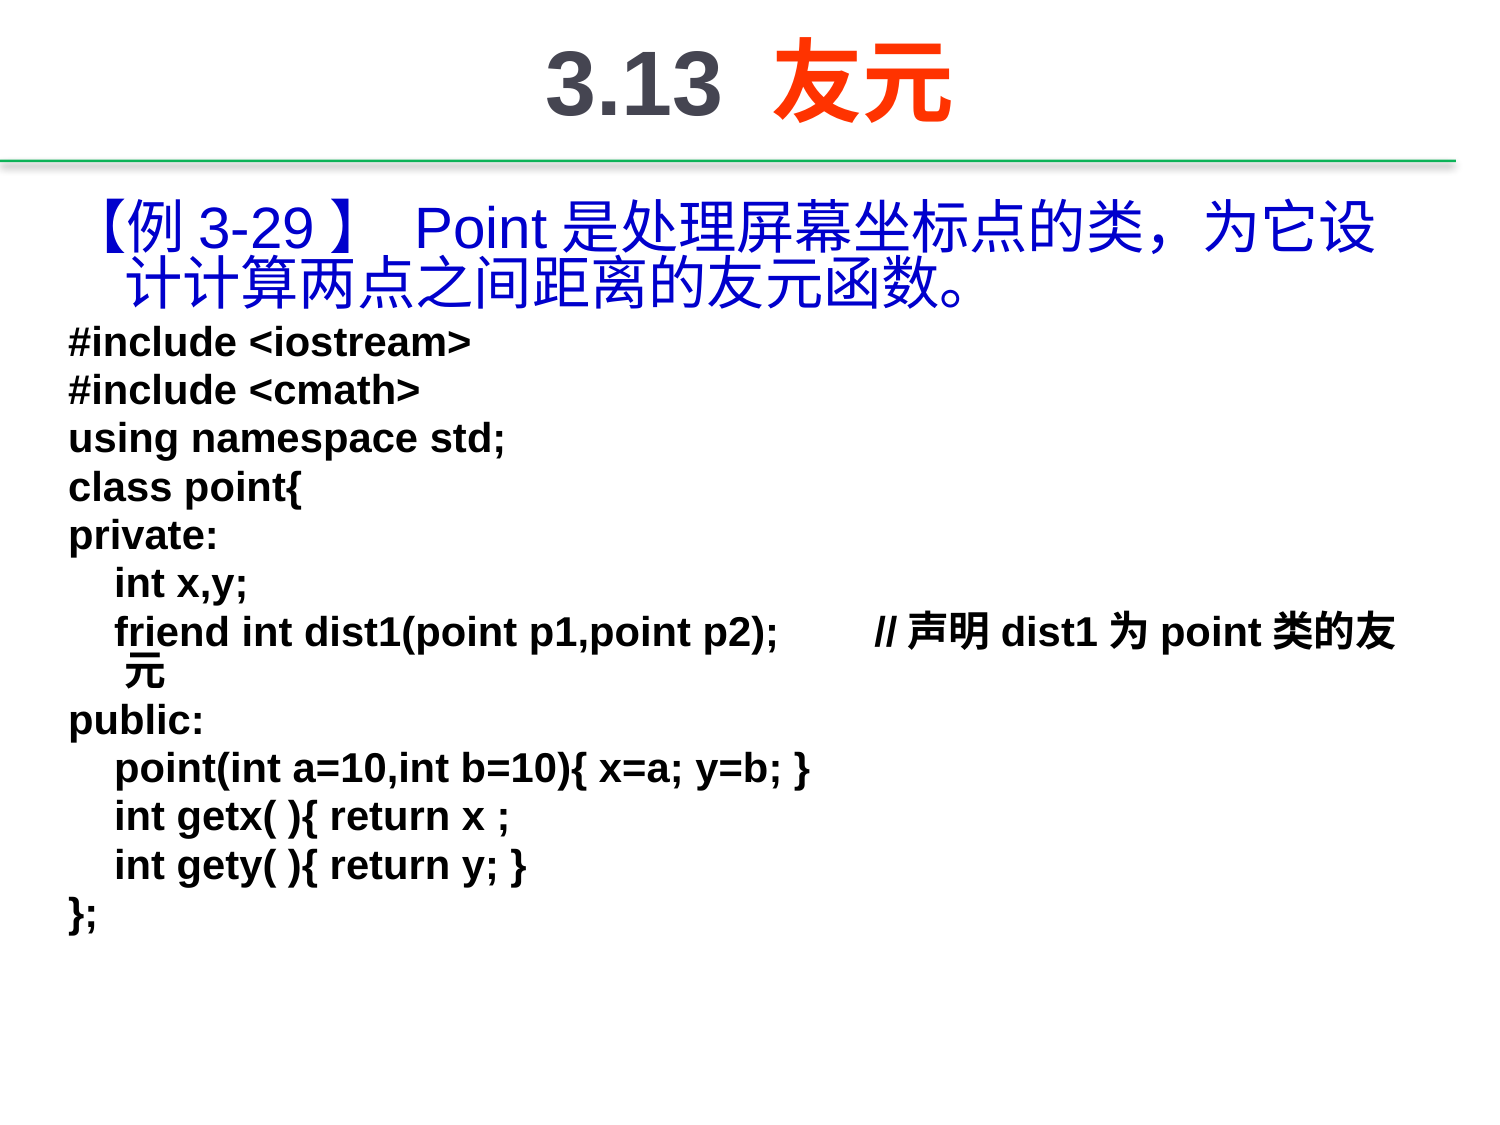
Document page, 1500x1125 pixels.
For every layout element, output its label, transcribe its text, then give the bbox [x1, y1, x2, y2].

title 3.13 友元 [75, 12, 1425, 146]
list 【例3-29】 Point是处理屏幕坐标点的类，为它设计计算两点之间距离的友元函数。 #include <iostream> #include <cmath> using namespace std; class point{ private: int x,y; friend int dist1(point p1,point p2); //声明dist1为point类的友元 public: point(int a=10,int b=10){ x=a; y=b; } int getx( ){ return x ; int gety( ){ return y; } }; [53, 196, 1447, 1000]
